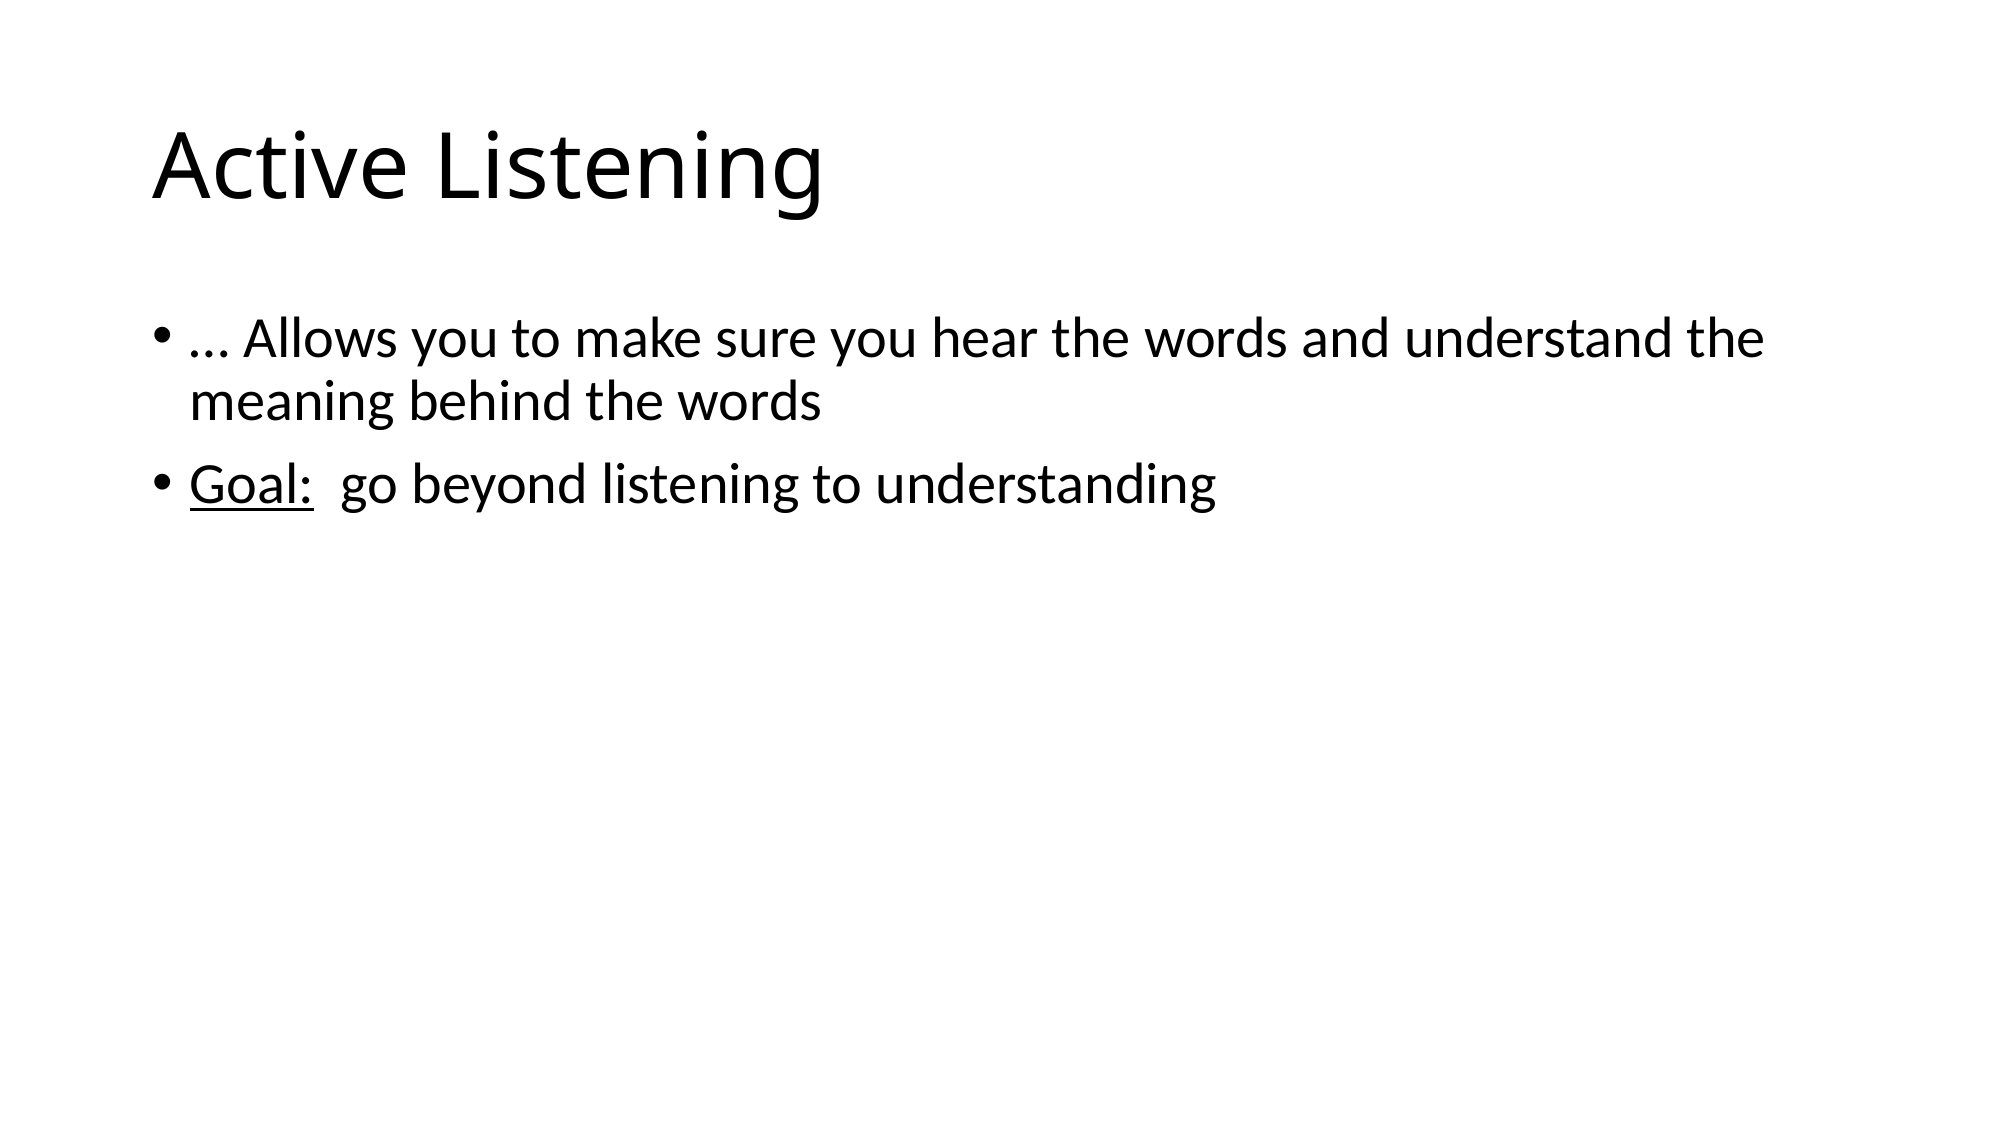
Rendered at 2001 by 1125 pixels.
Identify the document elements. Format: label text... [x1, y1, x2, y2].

list … Allows you to make sure you hear the words and understand the meaning behind the words Goal: go beyond listening to understanding [137, 299, 1863, 1014]
title Active Listening [137, 59, 1863, 278]
